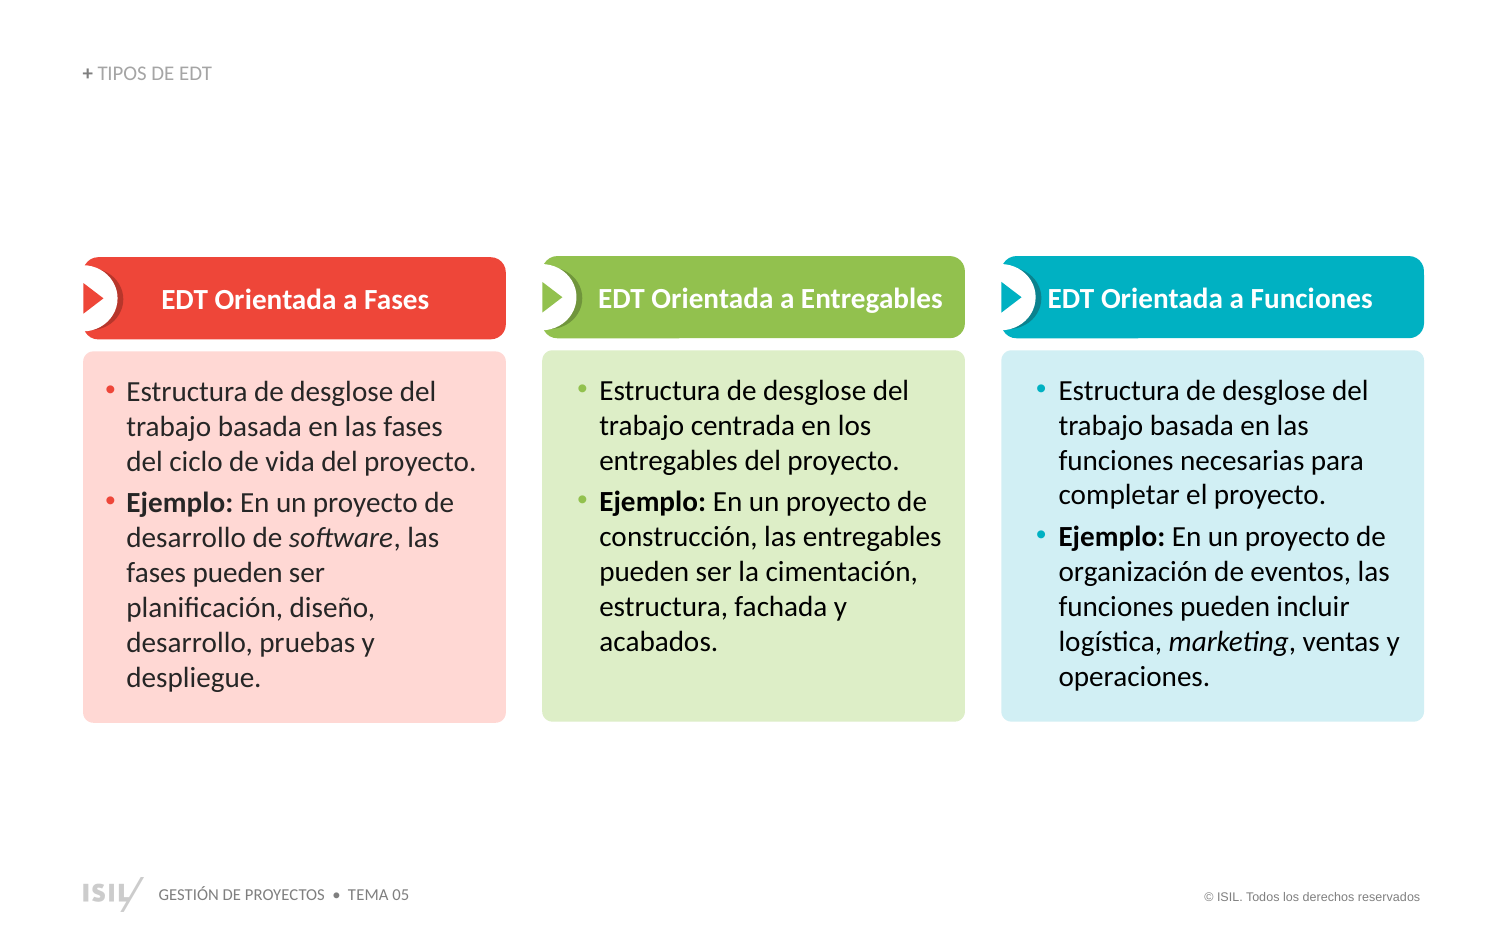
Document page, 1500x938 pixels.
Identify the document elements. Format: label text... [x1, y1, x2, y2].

text_box + TIPOS DE EDT [82, 61, 482, 85]
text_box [47, 255, 1425, 724]
